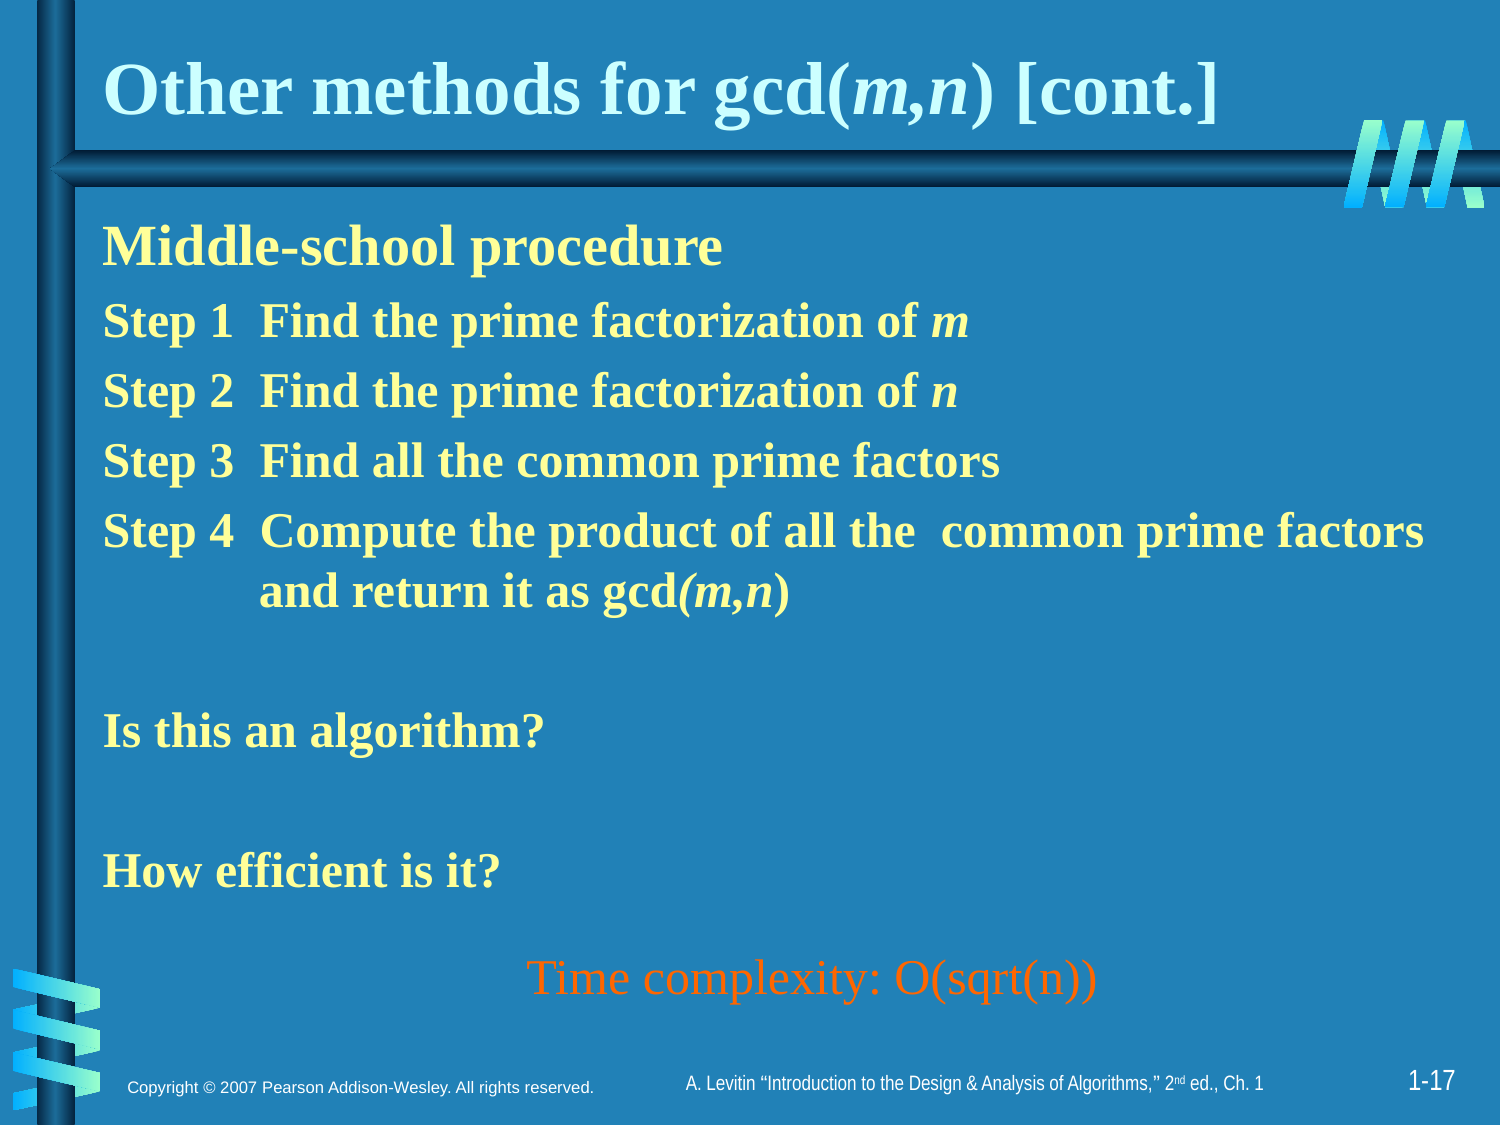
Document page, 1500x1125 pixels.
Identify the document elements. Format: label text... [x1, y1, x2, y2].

title Other methods for gcd(m,n) [cont.] [87, 24, 1463, 138]
list Middle-school procedure Step 1 Find the prime factorization of m Step 2 Find the prime factorization of n Step 3 Find all the common prime factors Step 4 Compute the product of all the common prime factors and return it as gcd(m,n) Is this an algorithm? How efficient is it? [87, 200, 1463, 1075]
slide_number 1- [1158, 1054, 1471, 1105]
text_box Time complexity: O(sqrt(n)) [474, 937, 1150, 1013]
